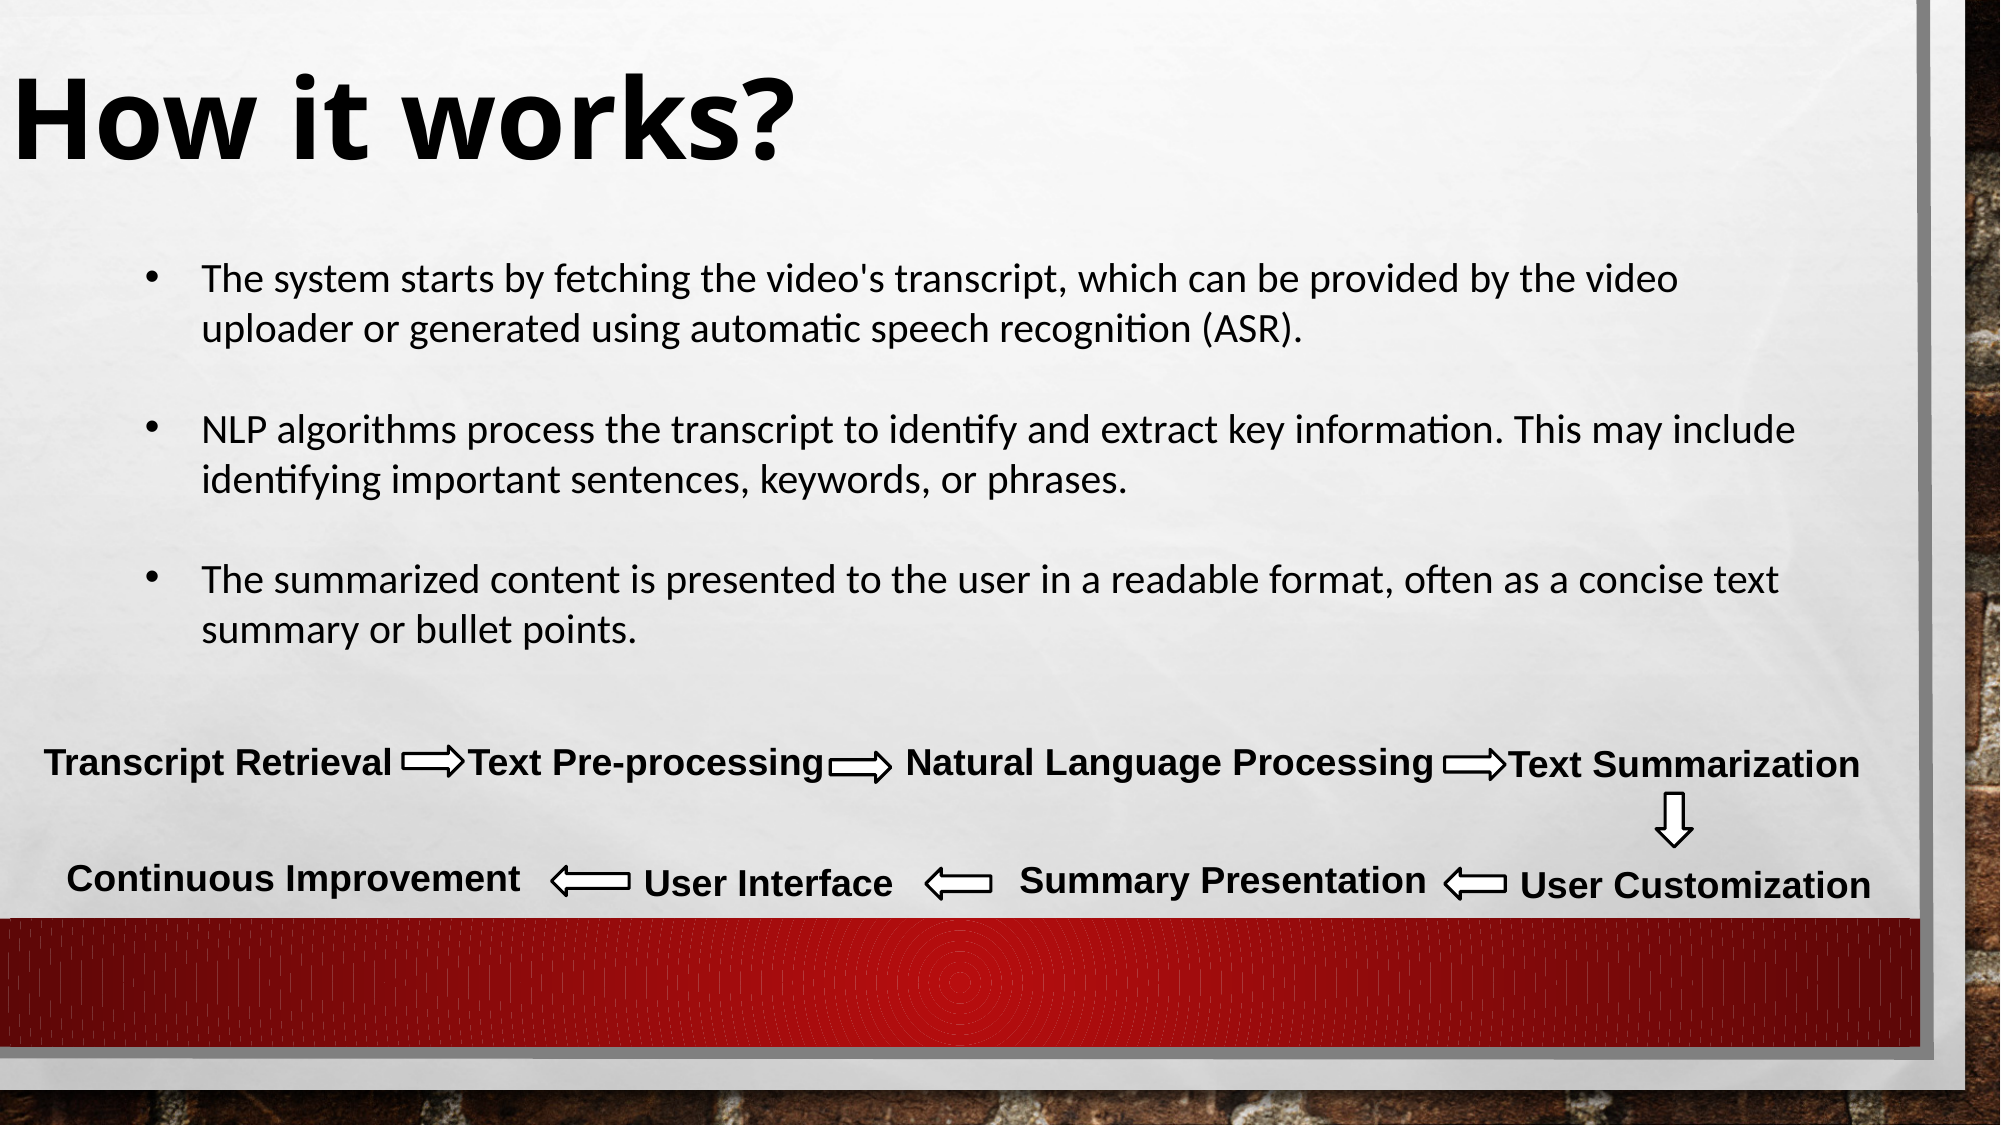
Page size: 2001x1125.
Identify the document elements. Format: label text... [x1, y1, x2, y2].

text_box Text Pre-processing [452, 730, 852, 791]
text_box [552, 864, 631, 898]
text_box [1654, 791, 1694, 849]
picture [0, 0, 2000, 1125]
text_box Natural Language Processing [890, 730, 1472, 791]
text_box User Customization [1505, 853, 1907, 914]
text_box The system starts by fetching the video's transcript, which can be provided by the video uploader or generated using automatic speech recognition (ASR). NLP algorithms process the transcript to identify and extract key information. This may include identifying important sentences, keywords, or phrases. The summarized content is presented to the user in a readable format, often as a concise text summary or bullet points. [130, 243, 1852, 704]
text_box How it works? [0, 39, 812, 190]
text_box User Interface [629, 851, 940, 911]
text_box [401, 744, 452, 778]
text_box [1443, 747, 1493, 782]
text_box Text Summarization [1493, 732, 1888, 793]
text_box [940, 866, 993, 901]
text_box [1487, 874, 1507, 894]
text_box [130, 268, 1888, 763]
text_box Continuous Improvement [51, 846, 552, 907]
text_box [130, 771, 1888, 910]
text_box [828, 750, 890, 784]
text_box Transcript Retrieval [28, 730, 414, 791]
text_box Summary Presentation [1004, 848, 1487, 909]
